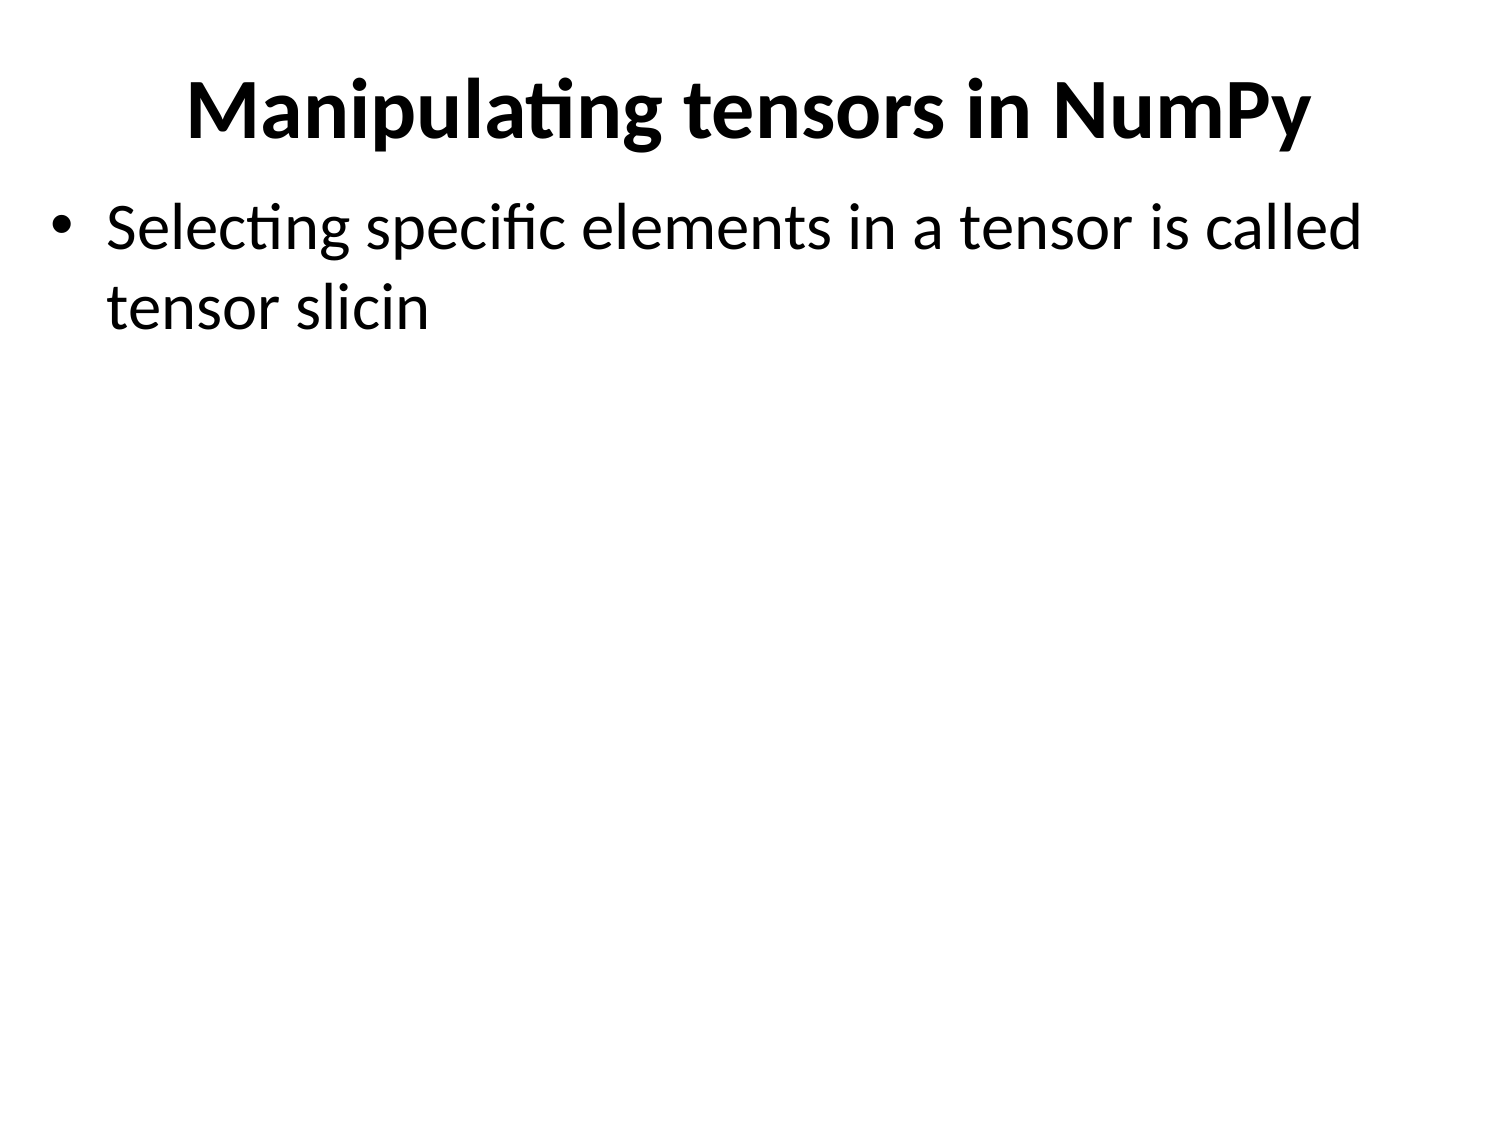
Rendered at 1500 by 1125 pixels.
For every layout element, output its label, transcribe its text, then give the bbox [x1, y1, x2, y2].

list Selecting specific elements in a tensor is called tensor slicin [35, 175, 1465, 1090]
title Manipulating tensors in NumPy [75, 45, 1425, 164]
